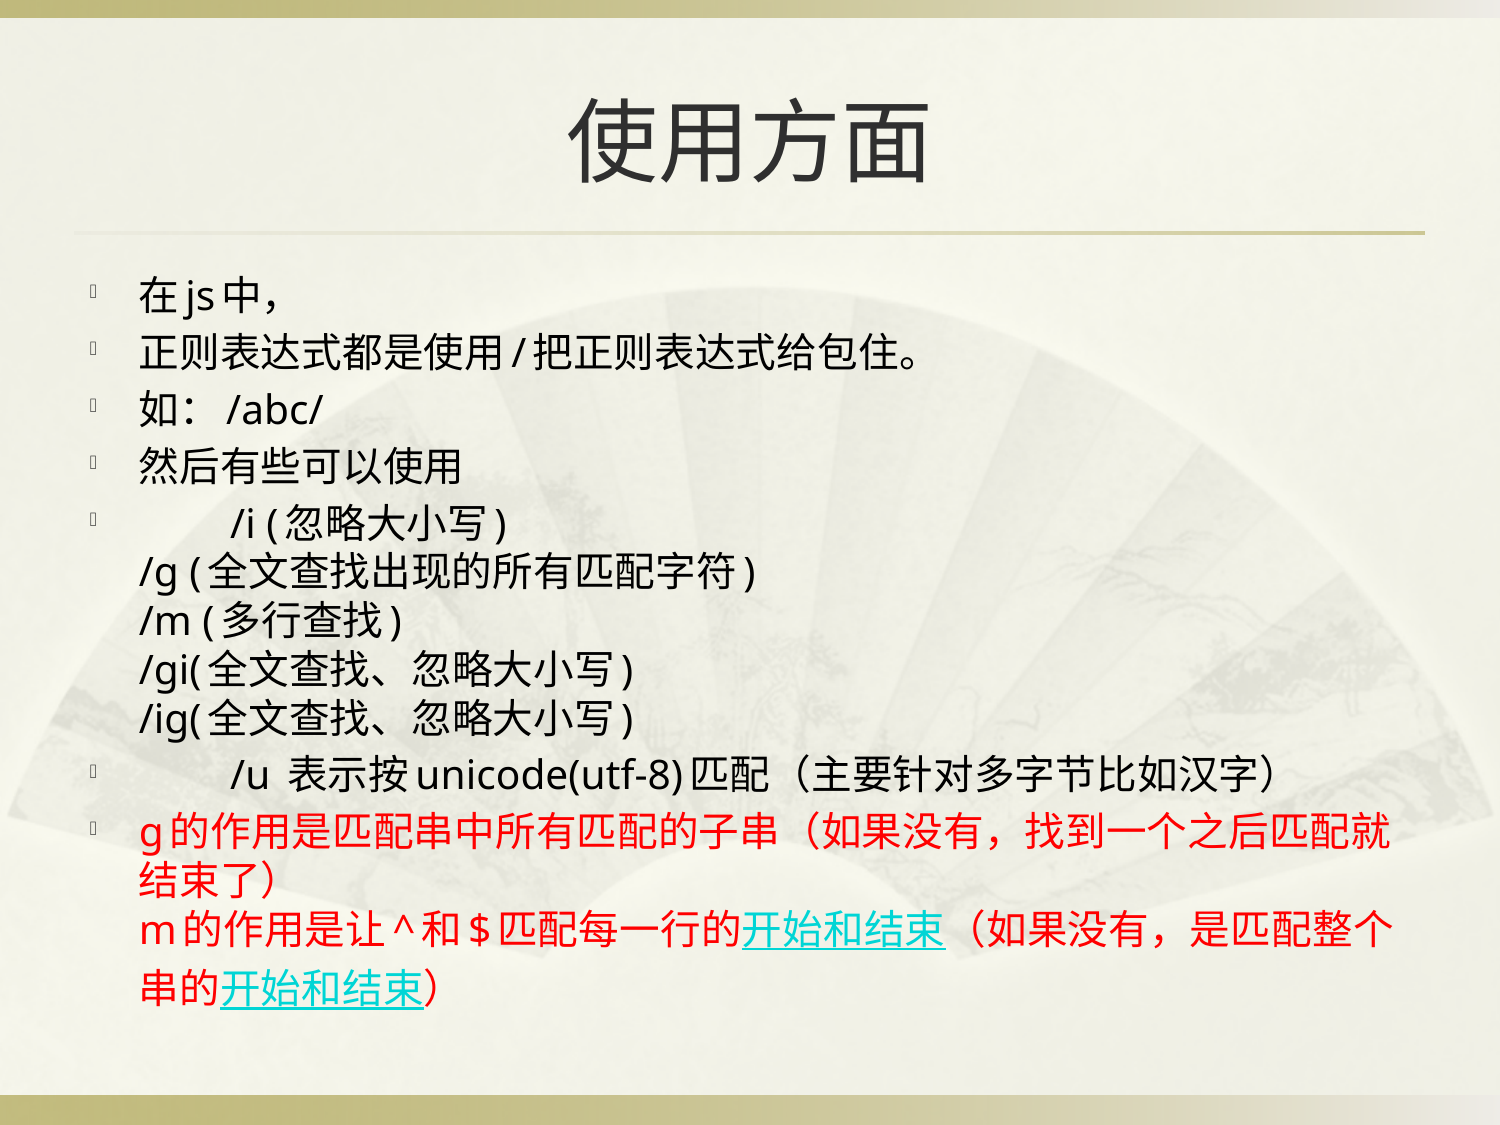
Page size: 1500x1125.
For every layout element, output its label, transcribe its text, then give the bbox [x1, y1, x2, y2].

list 在js中， 正则表达式都是使用/把正则表达式给包住。 如：/abc/ 然后有些可以使用 /i (忽略大小写) /g (全文查找出现的所有匹配字符) /m (多行查找) /gi(全文查找、忽略大小写) /ig(全文查找、忽略大小写) /u 表示按unicode(utf-8)匹配（主要针对多字节比如汉字） g的作用是匹配串中所有匹配的子串（如果没有，找到一个之后匹配就结束了） m的作用是让^和$匹配每一行的开始和结束（如果没有，是匹配整个串的开始和结束） [75, 262, 1425, 1032]
title 使用方面 [75, 45, 1425, 233]
